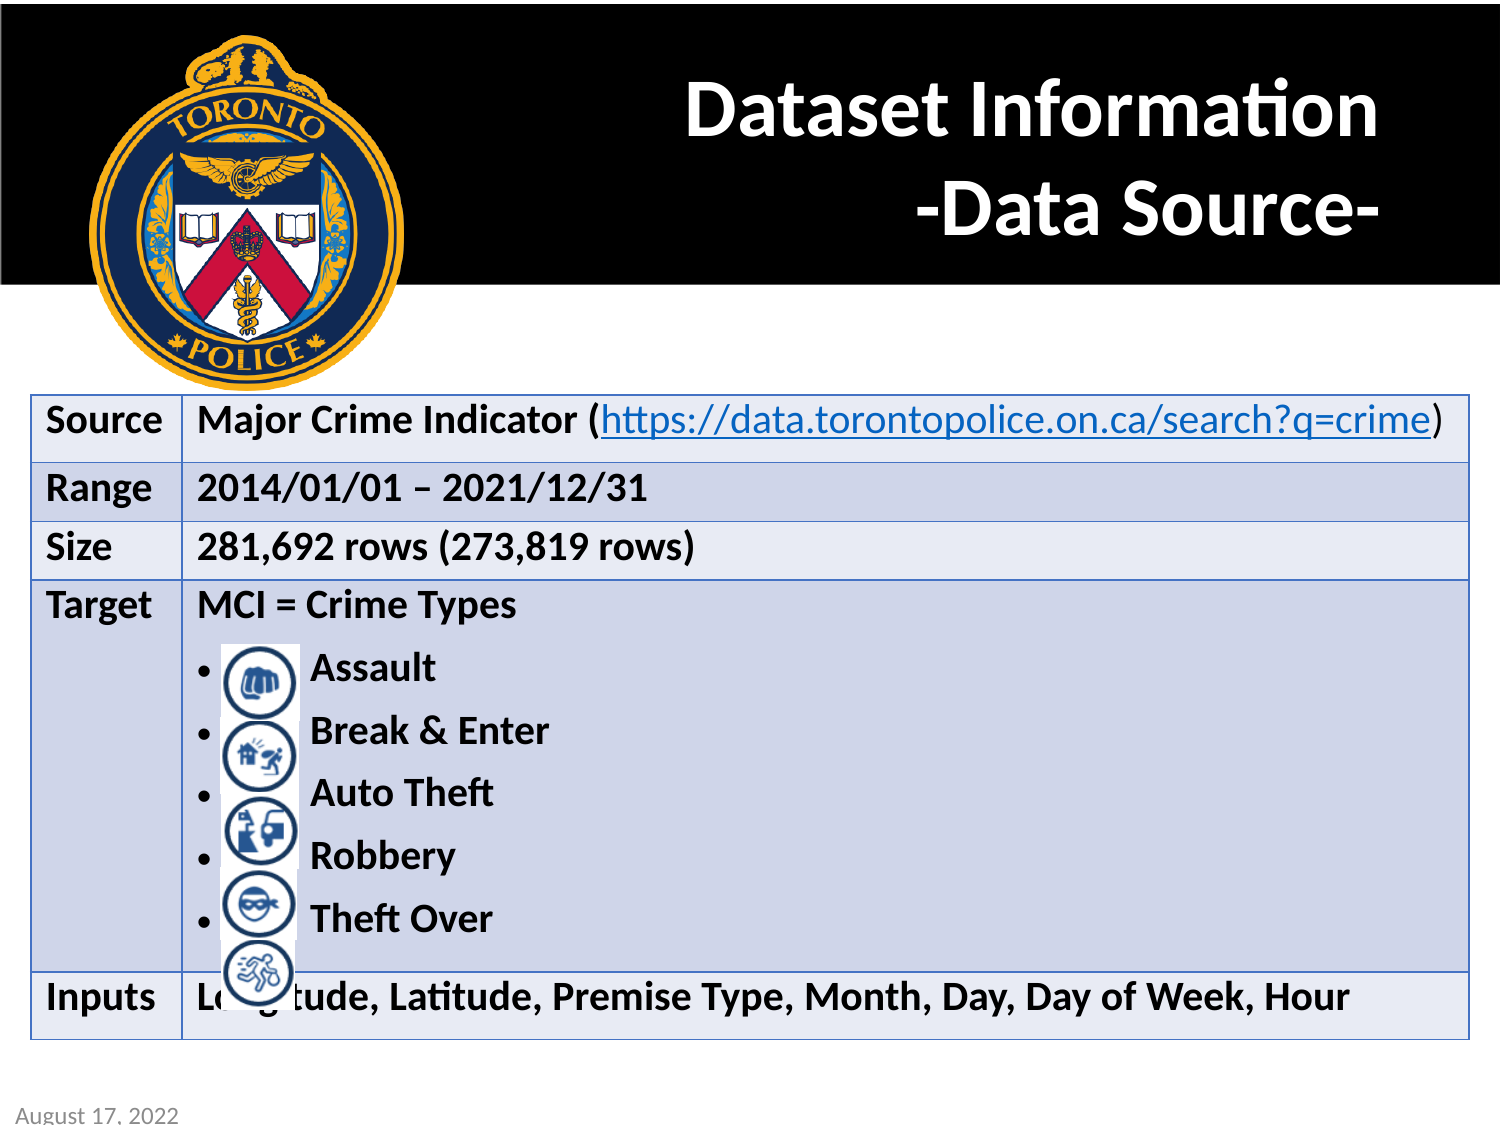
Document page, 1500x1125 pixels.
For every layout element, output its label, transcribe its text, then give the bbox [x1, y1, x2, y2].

table_cell MCI = Crime Types Assault Break & Enter Auto Theft Robbery Theft Over [183, 581, 1468, 971]
table_cell 2014/01/01 – 2021/12/31 [183, 463, 1468, 521]
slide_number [0, 1084, 338, 1125]
table_cell 281,692 rows (273,819 rows) [183, 522, 1468, 579]
table_header Source [32, 396, 181, 462]
table_cell Range [32, 463, 181, 521]
picture [220, 644, 300, 1010]
table_cell Inputs [32, 973, 181, 1039]
table_cell Target [32, 581, 181, 971]
table_cell Longitude, Latitude, Premise Type, Month, Day, Day of Week, Hour [183, 973, 1468, 1039]
table_cell Size [32, 522, 181, 579]
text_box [0, 4, 1500, 391]
table_header Major Crime Indicator (https://data.torontopolice.on.ca/search?q=crime) [183, 396, 1468, 462]
